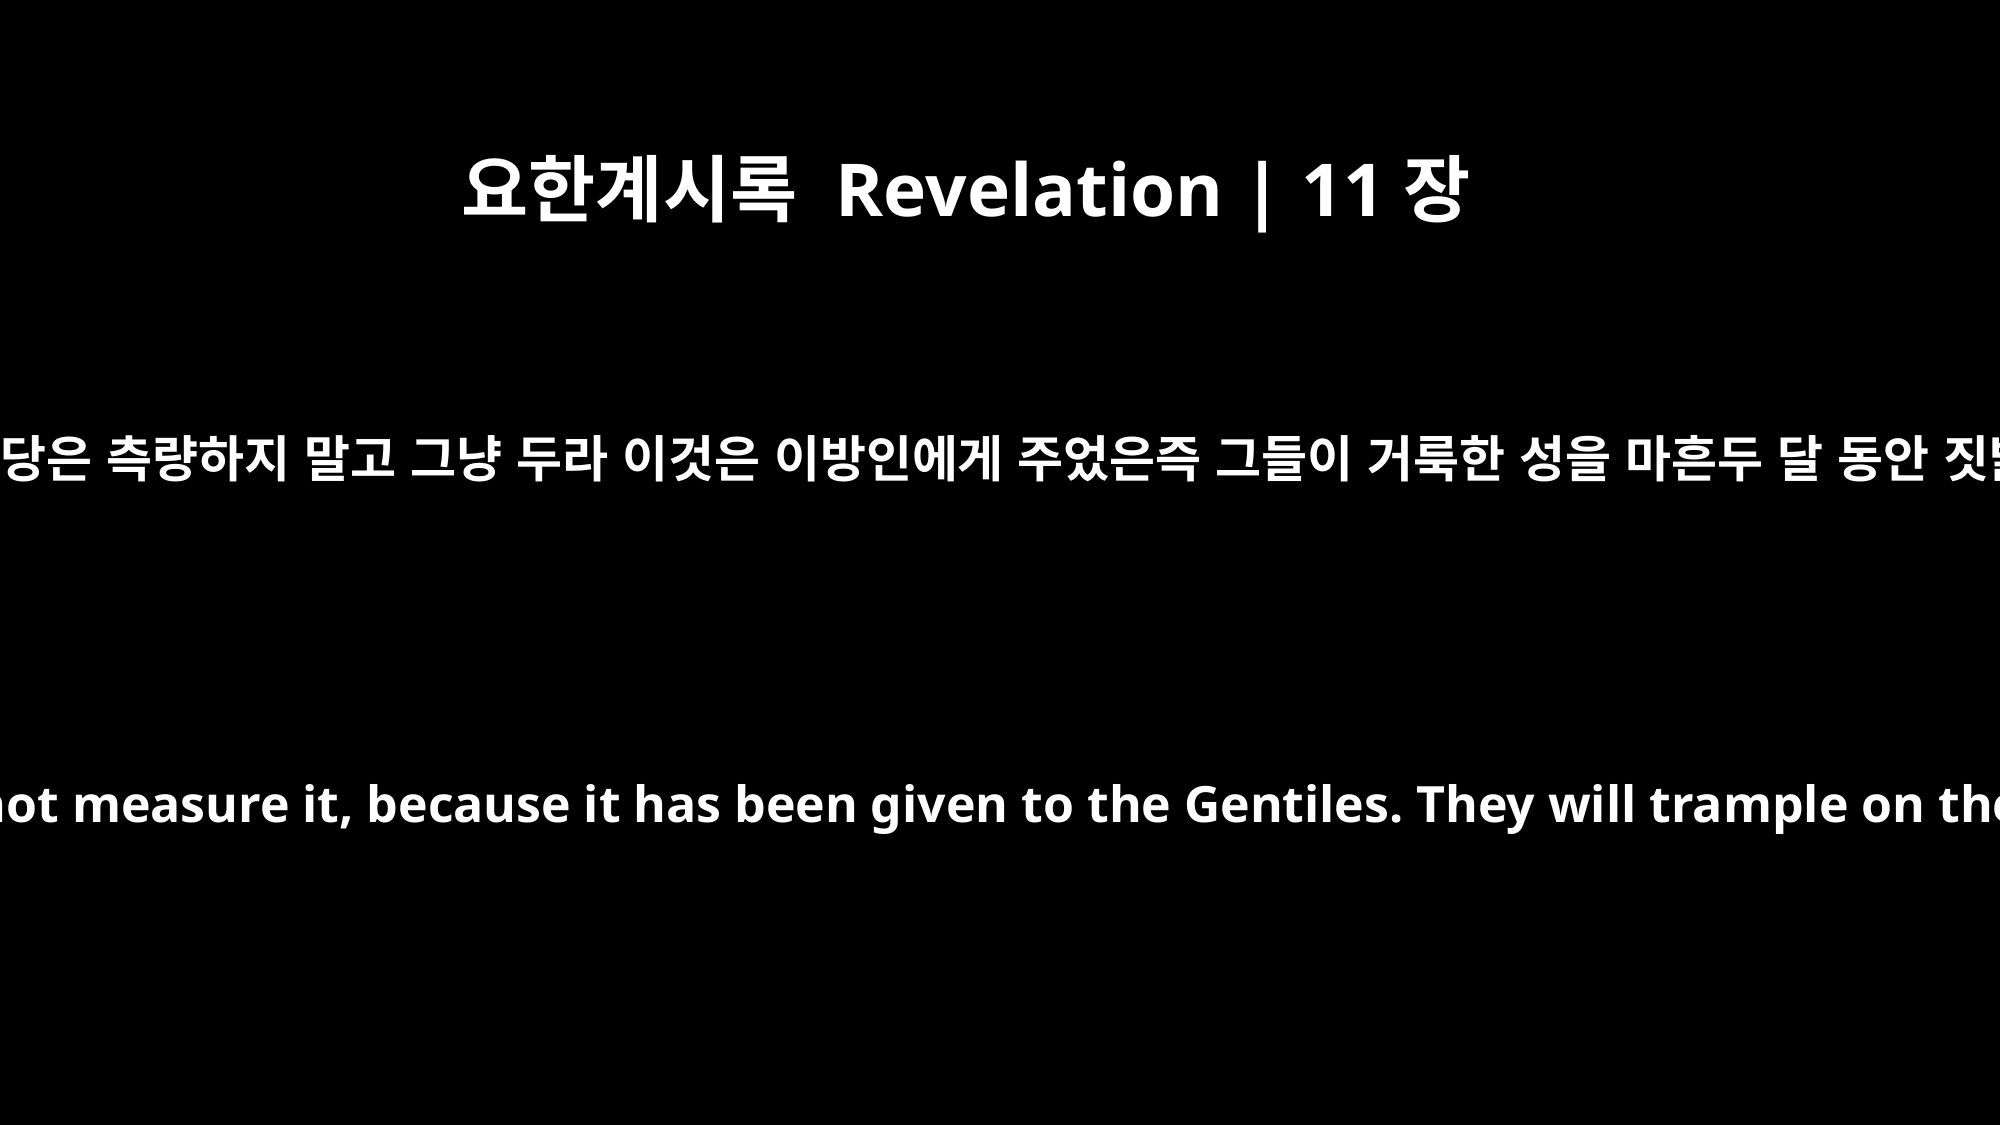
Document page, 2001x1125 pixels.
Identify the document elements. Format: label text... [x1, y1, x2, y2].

text_box But exclude the outer court; do not measure it, because it has been given to the Gentiles. They will trample on the holy city for 42 months. [0, 764, 2000, 840]
text_box 요한계시록 Revelation | 11장 [446, 136, 1486, 239]
text_box 2 성전 바깥 마당은 측량하지 말고 그냥 두라 이것은 이방인에게 주었은즉 그들이 거룩한 성을 마흔두 달 동안 짓밟으리라 [0, 359, 2000, 495]
